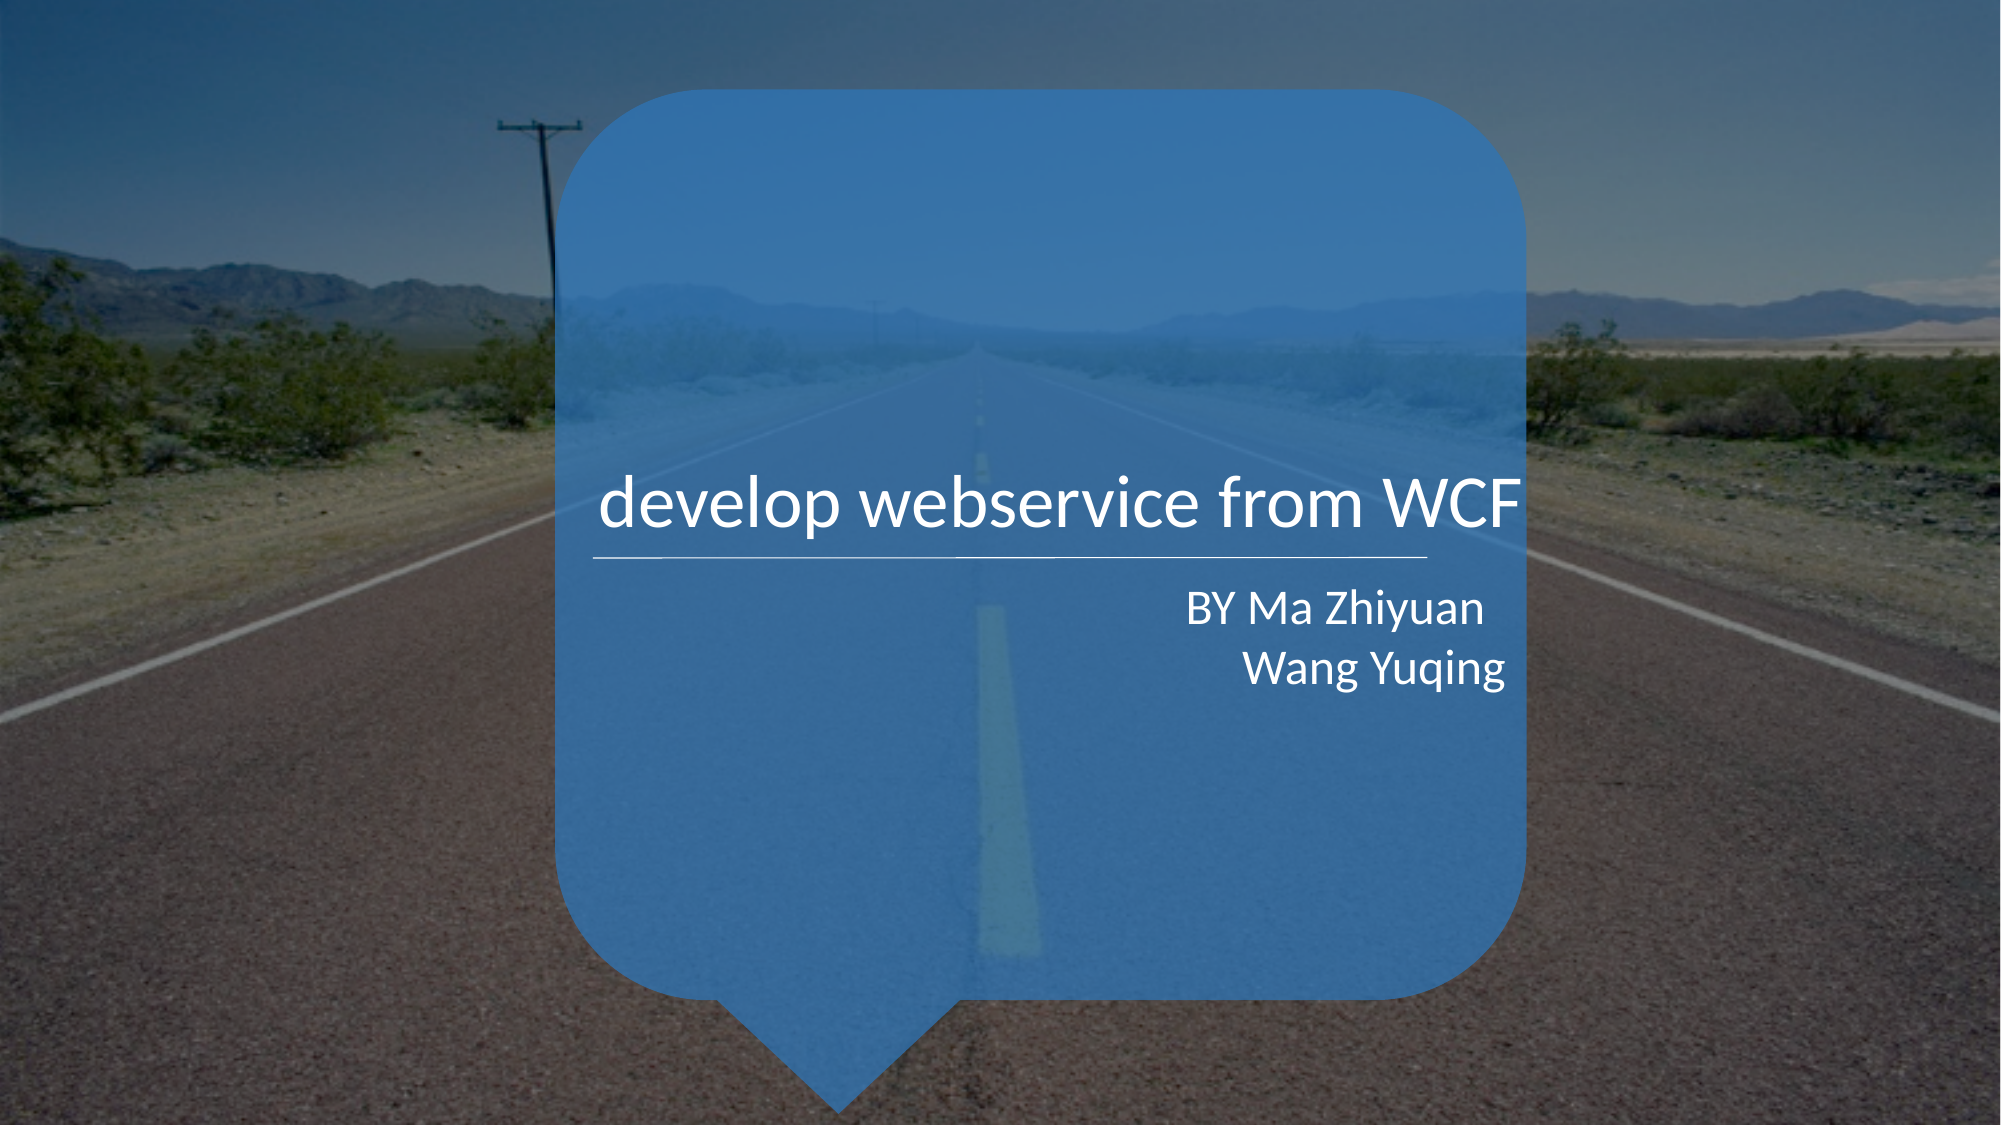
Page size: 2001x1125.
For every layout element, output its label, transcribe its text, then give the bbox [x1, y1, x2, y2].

text_box [554, 88, 1528, 1116]
text_box BY Ma Zhiyuan Wang Yuqing [1170, 566, 1801, 702]
picture [0, 0, 2001, 1125]
text_box develop webservice from WCF [584, 445, 1636, 551]
